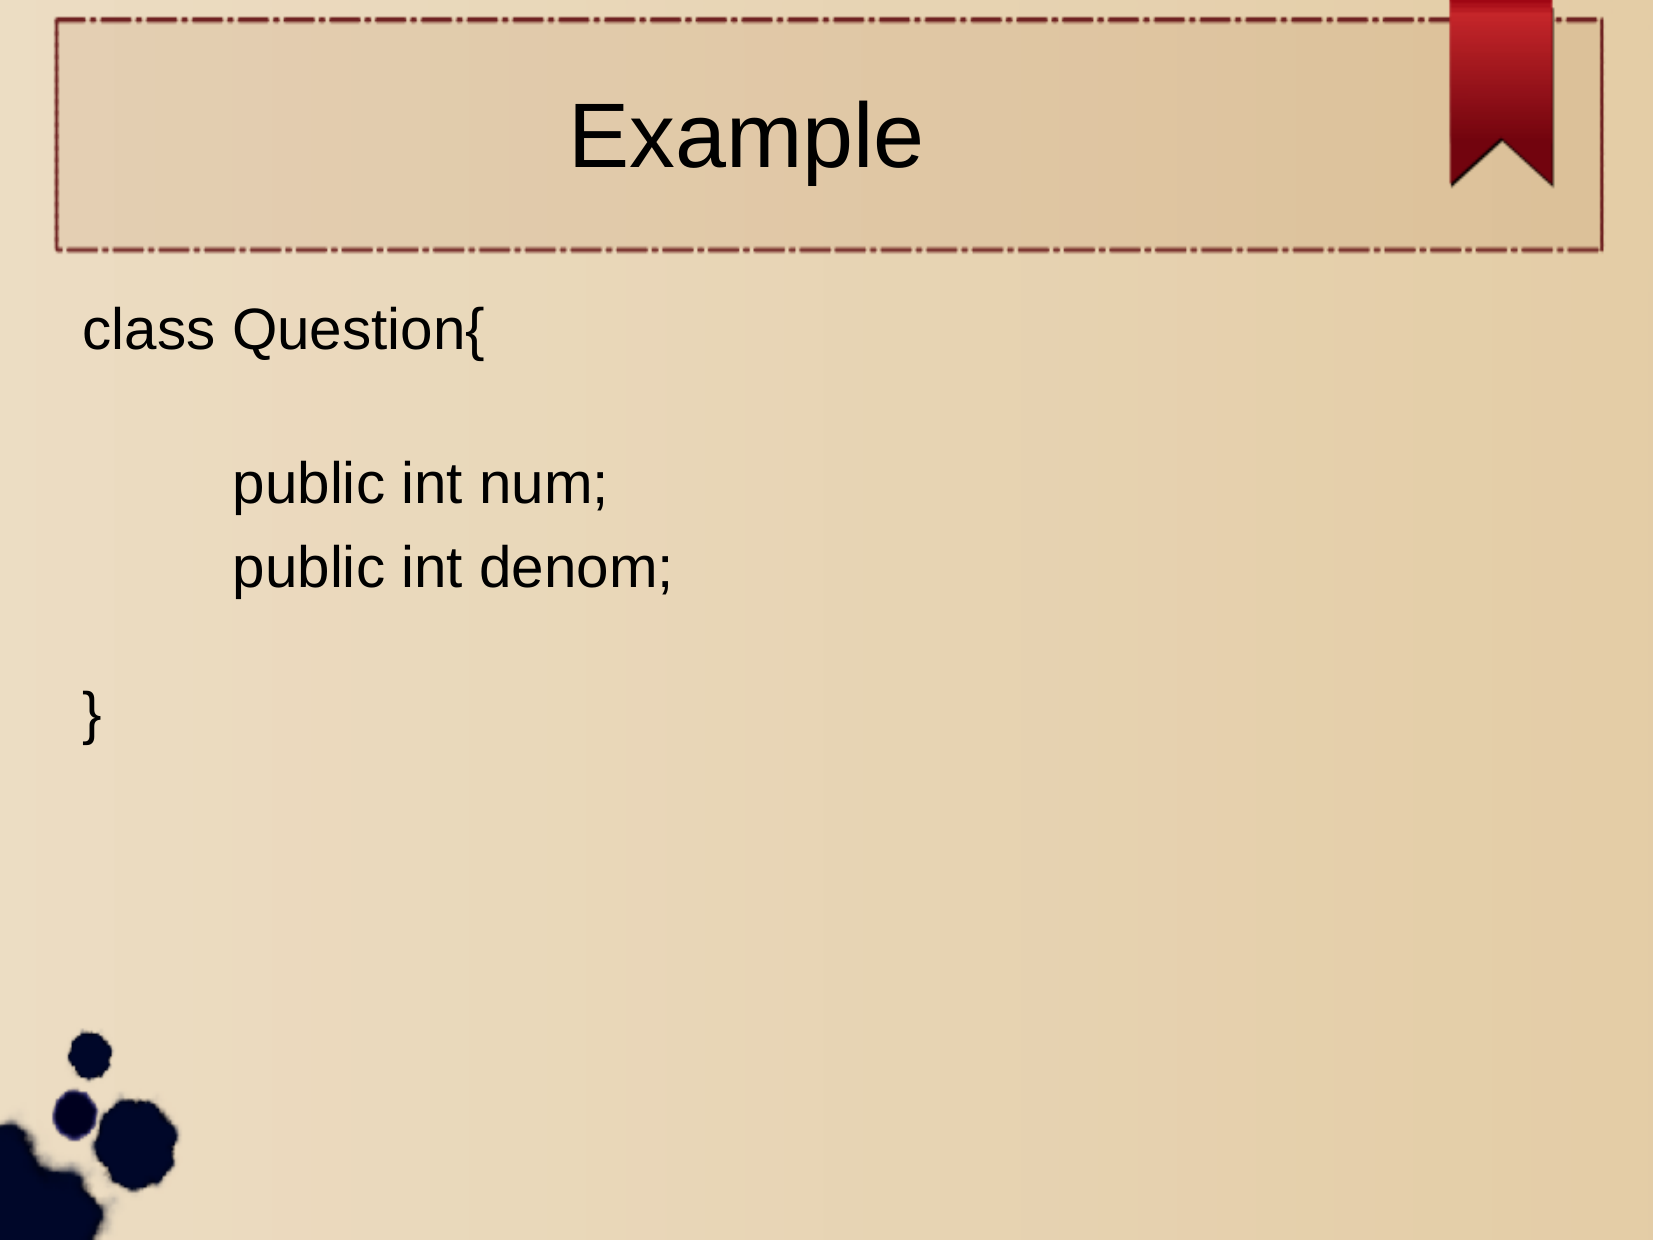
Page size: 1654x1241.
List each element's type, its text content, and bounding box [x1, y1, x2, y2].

picture [0, 0, 1653, 1240]
title Example [82, 47, 1411, 229]
list class Question{ public int num; public int denom; } [82, 299, 1571, 1090]
